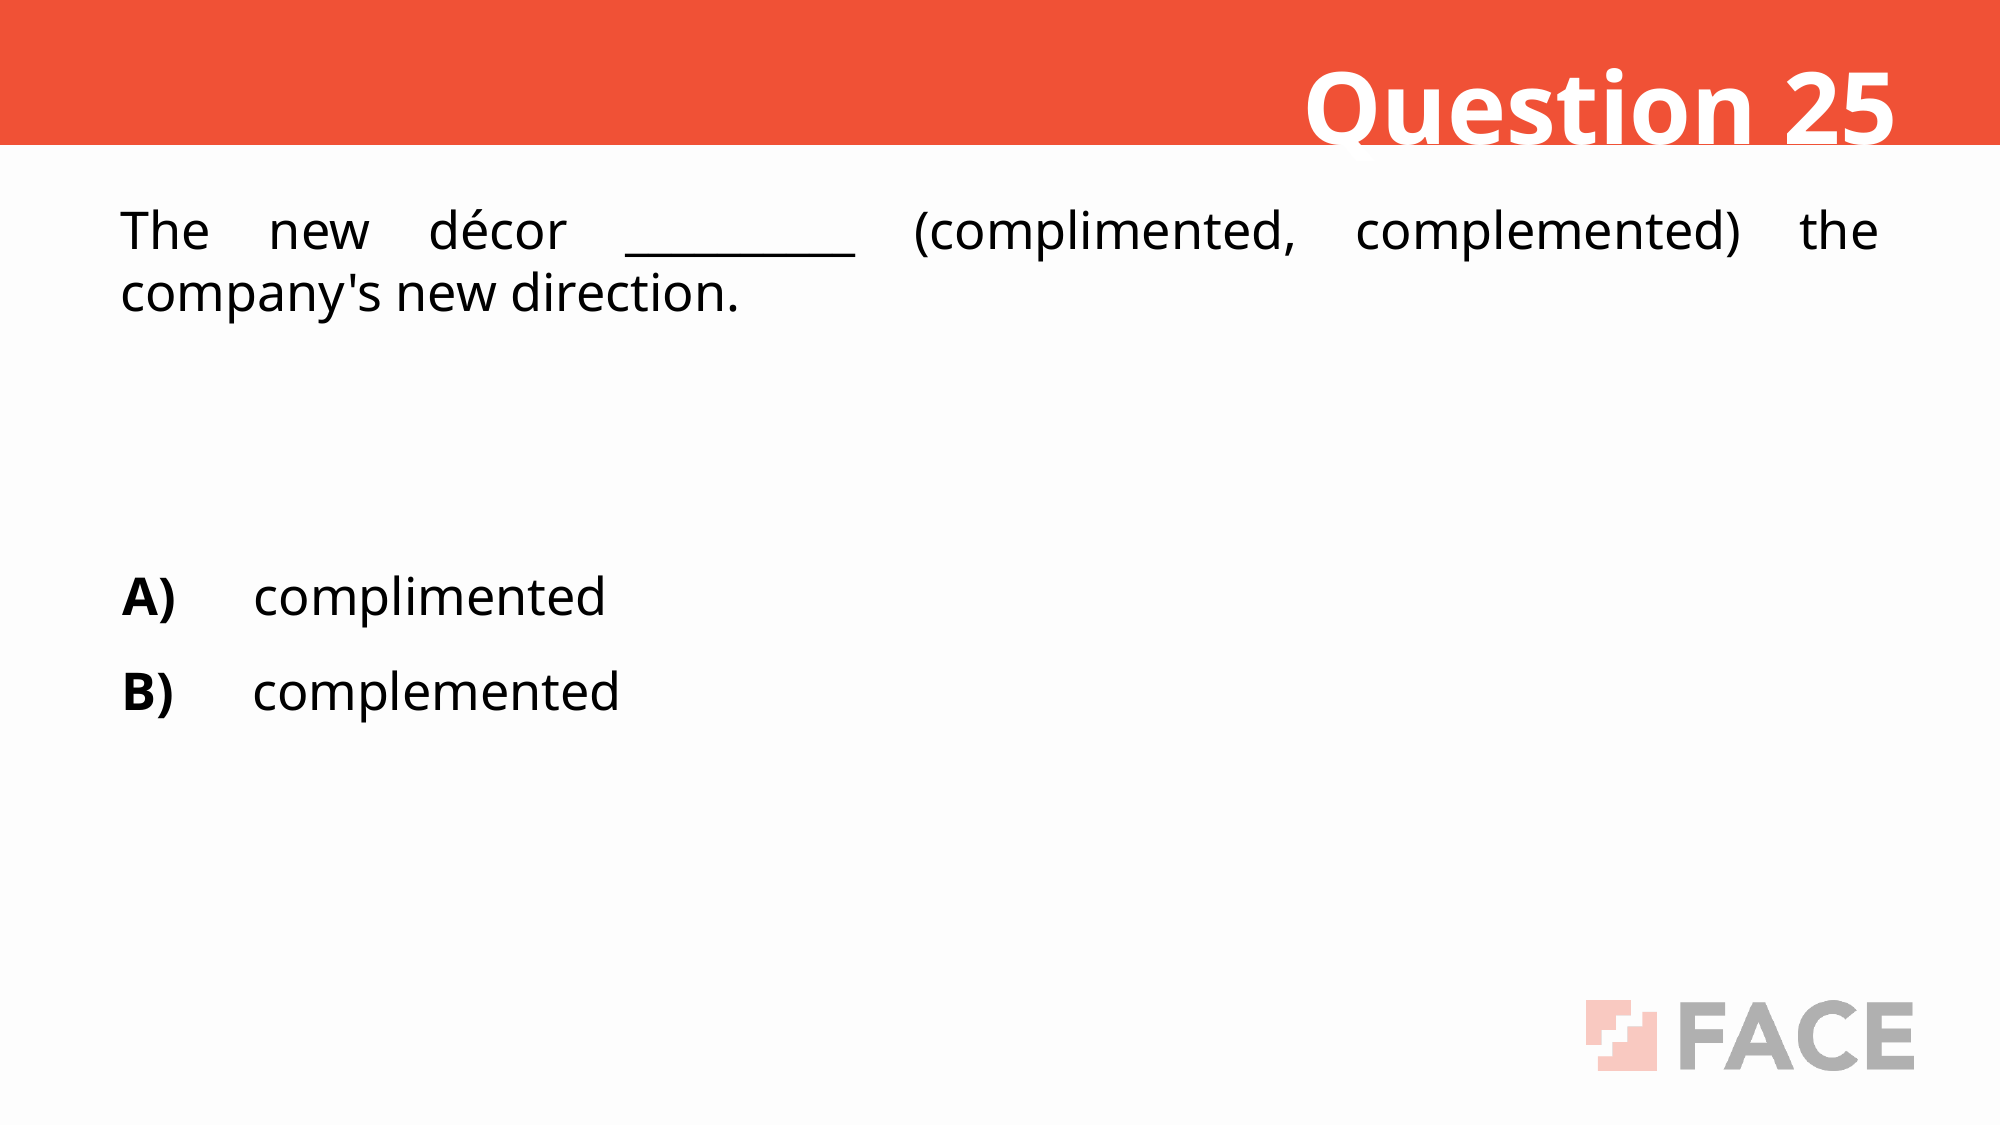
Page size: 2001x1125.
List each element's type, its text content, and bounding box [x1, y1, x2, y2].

text_box complimented [238, 525, 1896, 634]
text_box The new décor __________ (complimented, complemented) the company's new direction. [105, 189, 1895, 330]
text_box complemented [237, 619, 1894, 728]
picture [1586, 1000, 1914, 1072]
text_box Question 25 [638, 37, 1914, 173]
text_box A) [107, 525, 223, 634]
text_box [0, 0, 2000, 147]
text_box B) [106, 619, 221, 728]
